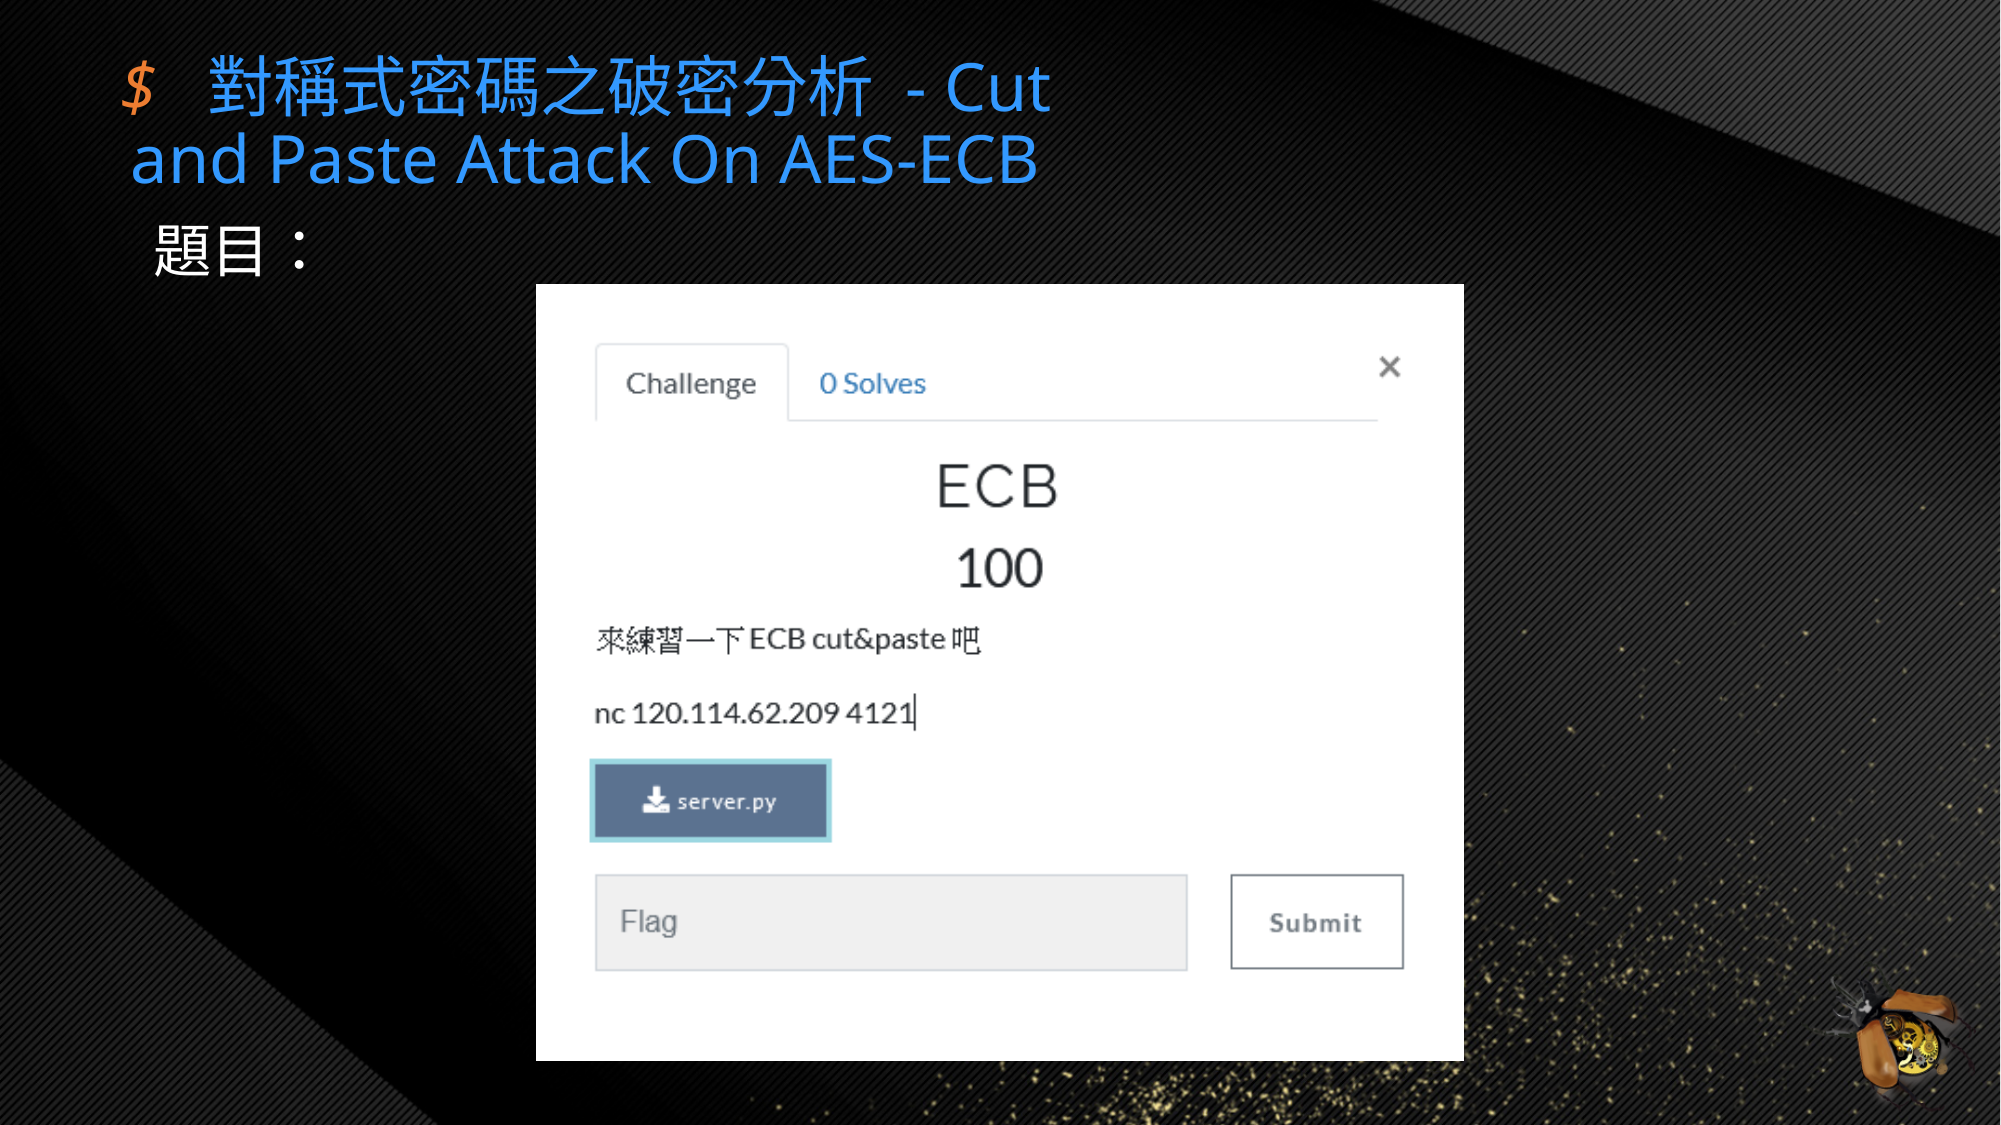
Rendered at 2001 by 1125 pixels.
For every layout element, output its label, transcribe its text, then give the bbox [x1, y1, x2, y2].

text_box 題目： [138, 214, 330, 300]
picture [0, 0, 2001, 1125]
text_box $ 對稱式密碼之破密分析 - Cut and Paste Attack On AES-ECB [38, 36, 1134, 215]
